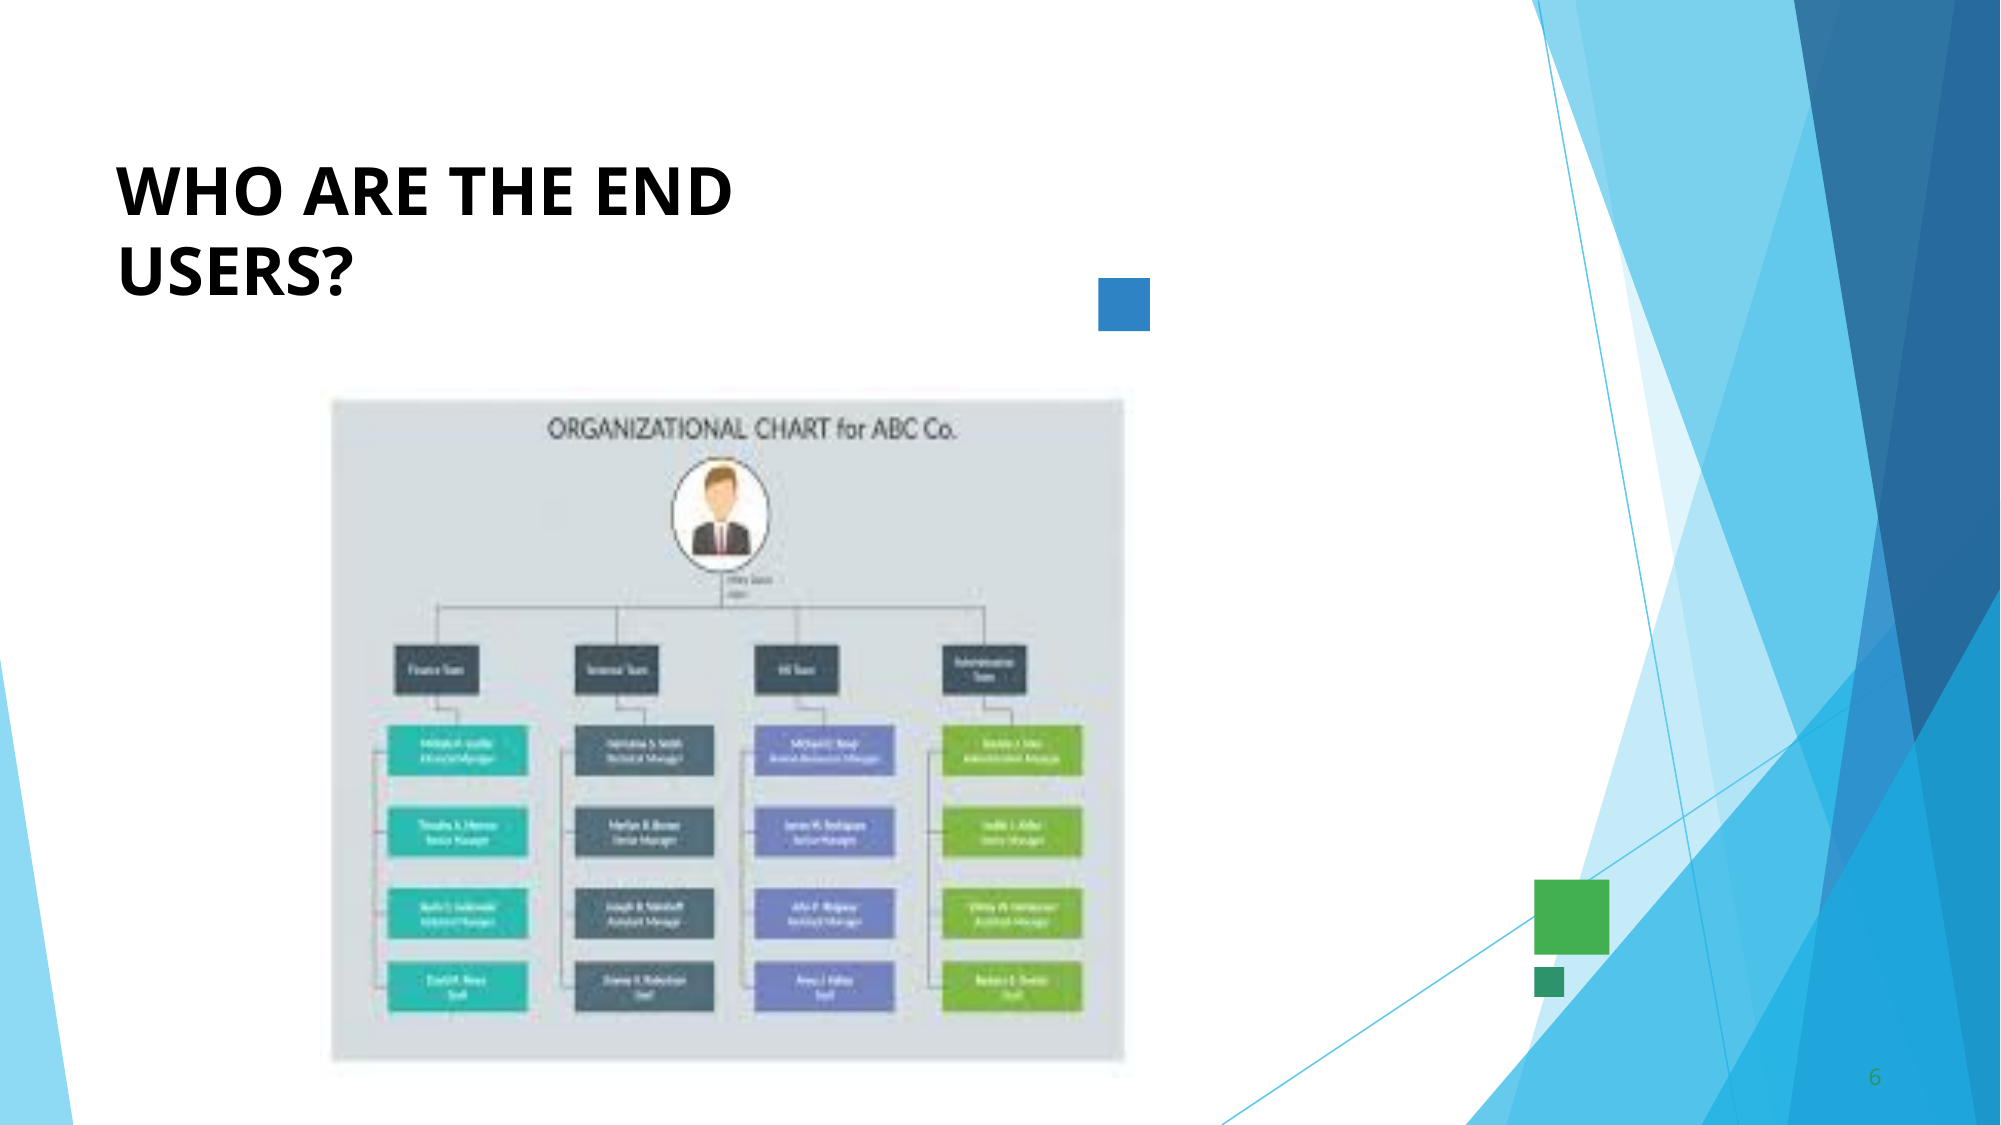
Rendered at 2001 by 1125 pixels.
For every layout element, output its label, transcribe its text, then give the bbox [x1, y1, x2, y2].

text_box [1098, 278, 1150, 332]
slide_number 6 [1862, 1061, 1888, 1125]
text_box [1534, 879, 1610, 955]
text_box [1534, 967, 1565, 997]
title WHO ARE THE END USERS? [114, 146, 938, 337]
picture [118, 386, 1139, 1093]
